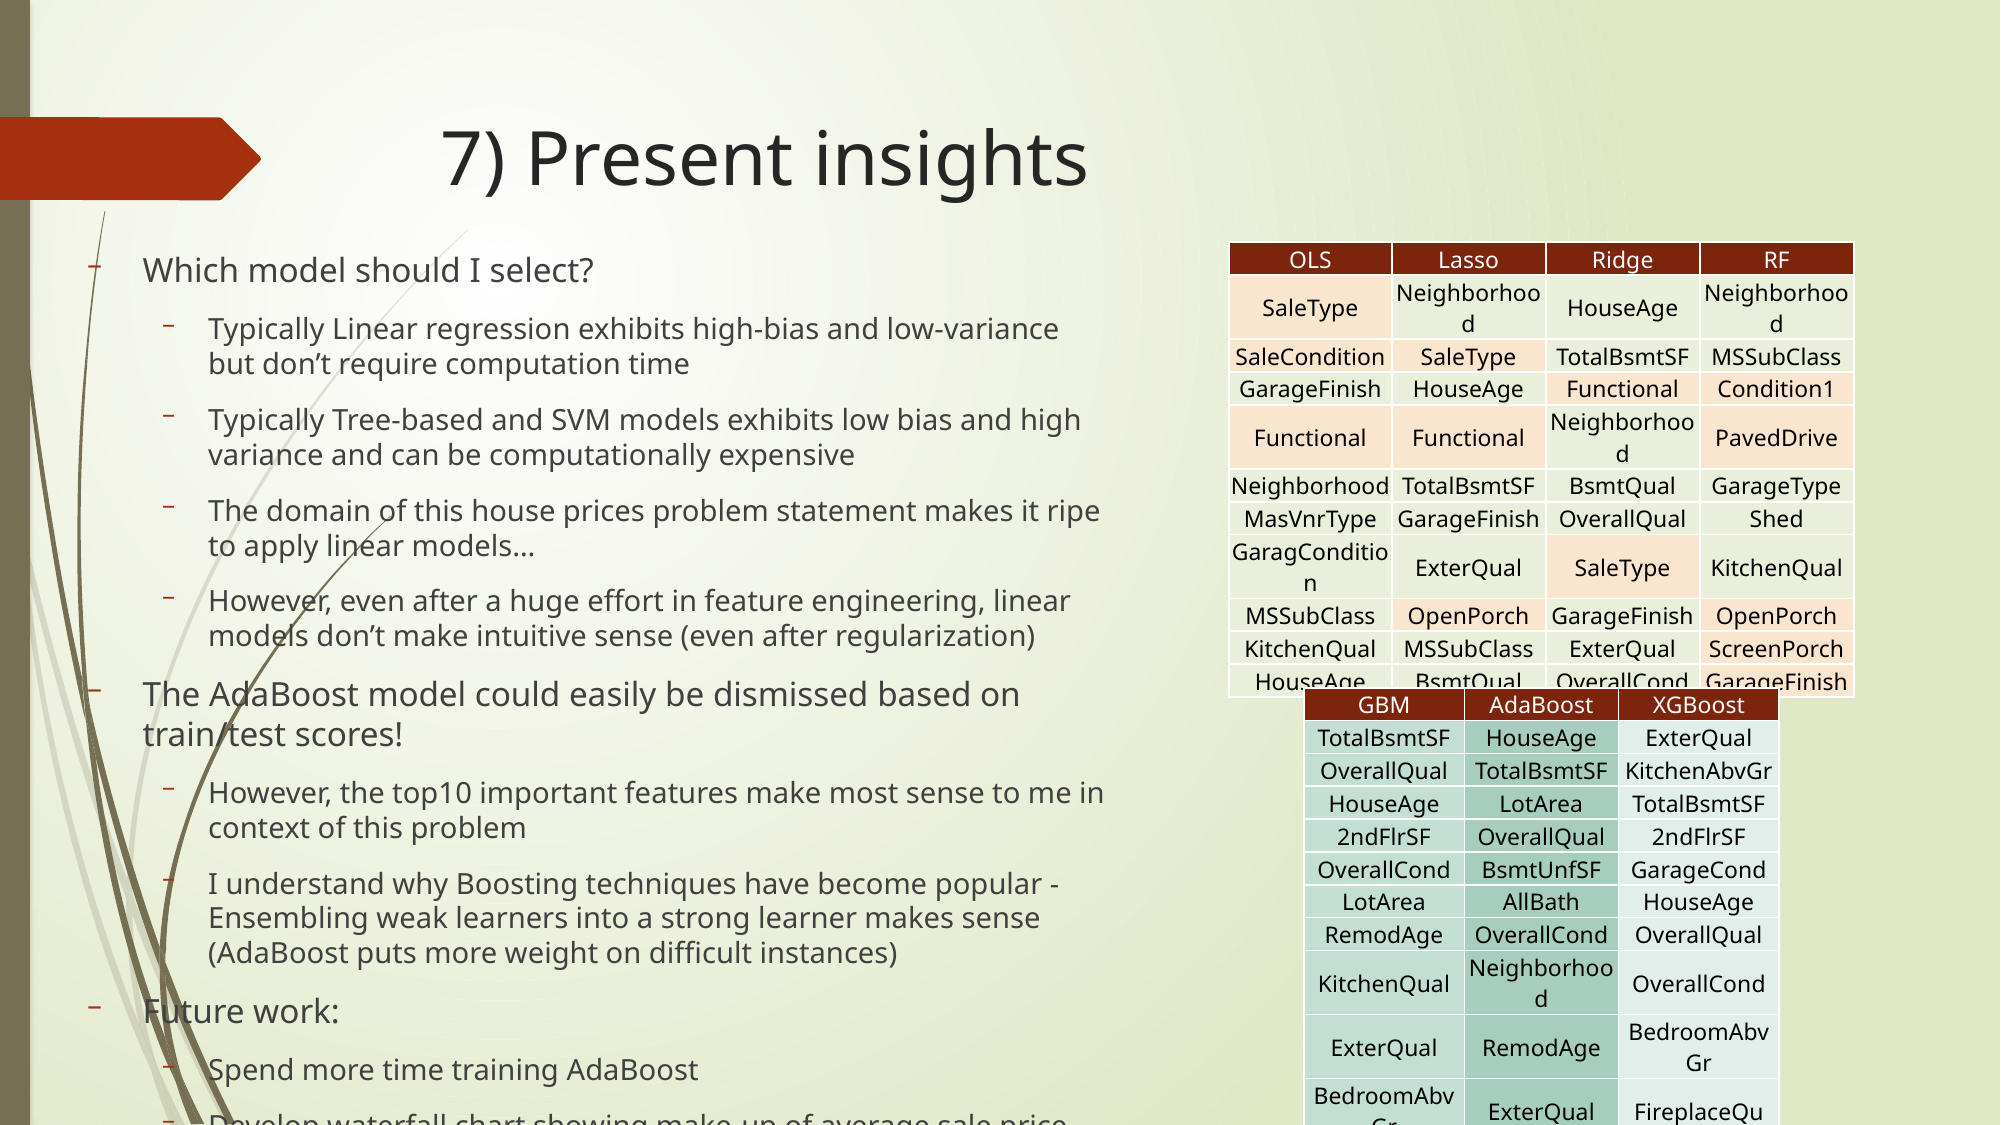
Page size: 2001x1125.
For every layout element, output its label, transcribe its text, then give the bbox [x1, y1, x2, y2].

table_cell MSSubClass [1393, 632, 1545, 663]
table_cell GaragCondition [1230, 535, 1391, 598]
table_cell Neighborhood [1465, 951, 1618, 1014]
table_cell OverallQual [1619, 918, 1778, 950]
table_cell ExterQual [1619, 721, 1778, 753]
table_cell OverallQual [1547, 503, 1699, 534]
table_header GBM [1305, 689, 1464, 720]
table_cell GarageType [1701, 470, 1853, 501]
table_cell LotArea [1305, 886, 1464, 917]
table_header AdaBoost [1465, 689, 1618, 720]
table_cell OverallCond [1547, 665, 1699, 687]
table_cell HouseAge [1393, 373, 1545, 404]
table_cell TotalBsmtSF [1619, 787, 1778, 818]
table_cell RemodAge [1465, 1015, 1618, 1078]
table_cell Shed [1701, 503, 1853, 534]
table_cell BedroomAbvGr [1619, 1015, 1778, 1078]
table_header RF [1701, 243, 1853, 274]
table_cell ExterQual [1547, 632, 1699, 663]
table_cell 2ndFlrSF [1305, 820, 1464, 851]
table_cell SaleType [1230, 276, 1391, 338]
table_cell Functional [1547, 373, 1699, 404]
table_cell Neighborhood [1393, 276, 1545, 338]
table_cell GarageFinish [1547, 599, 1699, 630]
table_cell BsmtUnfSF [1465, 853, 1618, 884]
table_cell OpenPorch [1701, 599, 1853, 630]
table_header Lasso [1393, 243, 1545, 274]
table_cell KitchenAbvGr [1619, 754, 1778, 785]
table_cell TotalBsmtSF [1393, 470, 1545, 501]
table_cell PavedDrive [1701, 406, 1853, 468]
table_cell GarageCond [1619, 853, 1778, 884]
table_cell RemodAge [1305, 918, 1464, 950]
table_header OLS [1230, 243, 1391, 274]
table_cell ExterQual [1305, 1015, 1464, 1078]
table_header Ridge [1547, 243, 1699, 274]
table_cell Neighborhood [1547, 406, 1699, 468]
table_cell KitchenQual [1230, 632, 1391, 663]
table_cell OverallCond [1305, 853, 1464, 884]
list Which model should I select? Typically Linear regression exhibits high-bias and low-variance but don’t require computation time Typically Tree-based and SVM models exhibits low bias and high variance and can be computationally expensive The domain of this house prices problem statement makes it ripe to apply linear models… However, even after a huge effort in feature engineering, linear models don’t make intuitive sense (even after regularization) The AdaBoost model could easily be dismissed based on train/test scores! However, the top10 important features make most sense to me in context of this problem I understand why Boosting techniques have become popular - Ensembling weak learners into a strong learner makes sense (AdaBoost puts more weight on difficult instances) Future work: Spend more time training AdaBoost Develop waterfall chart showing make-up of average sale price per sq. ft Develop interactive dashboard to understand make-up of sale price per sq. ft (will help with remodelling/renovations and comparison to builder costs) [71, 242, 1124, 619]
table_cell SaleType [1547, 535, 1699, 598]
table_cell MSSubClass [1230, 599, 1391, 630]
table_cell HouseAge [1547, 276, 1699, 338]
table_cell SaleType [1393, 340, 1545, 371]
table_header XGBoost [1619, 689, 1778, 720]
table_cell HouseAge [1305, 787, 1464, 818]
table_cell BedroomAbvGr [1305, 1079, 1464, 1125]
table_cell ExterQual [1393, 535, 1545, 598]
table_cell BsmtQual [1547, 470, 1699, 501]
table_cell 2ndFlrSF [1619, 820, 1778, 851]
table_cell OverallQual [1305, 754, 1464, 785]
table_cell Functional [1393, 406, 1545, 468]
table_cell FireplaceQu [1619, 1079, 1778, 1125]
table_cell TotalBsmtSF [1305, 721, 1464, 753]
table_cell OverallCond [1465, 918, 1618, 950]
table_cell OverallCond [1619, 951, 1778, 1014]
table_cell KitchenQual [1305, 951, 1464, 1014]
table_cell SaleCondition [1230, 340, 1391, 371]
table_cell GarageFinish [1230, 373, 1391, 404]
table_cell ExterQual [1465, 1079, 1618, 1125]
table_cell KitchenQual [1701, 535, 1853, 598]
table_cell Neighborhood [1230, 470, 1391, 501]
table_cell OverallQual [1465, 820, 1618, 851]
table_cell ScreenPorch [1701, 632, 1853, 663]
table_cell OpenPorch [1393, 599, 1545, 630]
table_cell MSSubClass [1701, 340, 1853, 371]
table_cell GarageFinish [1701, 665, 1853, 696]
table_cell Condition1 [1701, 373, 1853, 404]
table_cell HouseAge [1619, 886, 1778, 917]
table_cell GarageFinish [1393, 503, 1545, 534]
table_cell TotalBsmtSF [1465, 754, 1618, 785]
table_cell HouseAge [1230, 665, 1391, 696]
table_cell LotArea [1465, 787, 1618, 818]
table_cell HouseAge [1465, 721, 1618, 753]
table_cell AllBath [1465, 886, 1618, 917]
table_cell Functional [1230, 406, 1391, 468]
table_cell Neighborhood [1701, 276, 1853, 338]
title 7) Present insights [425, 102, 1888, 313]
table_cell BsmtQual [1393, 665, 1545, 687]
table_cell TotalBsmtSF [1547, 340, 1699, 371]
table_cell MasVnrType [1230, 503, 1391, 534]
